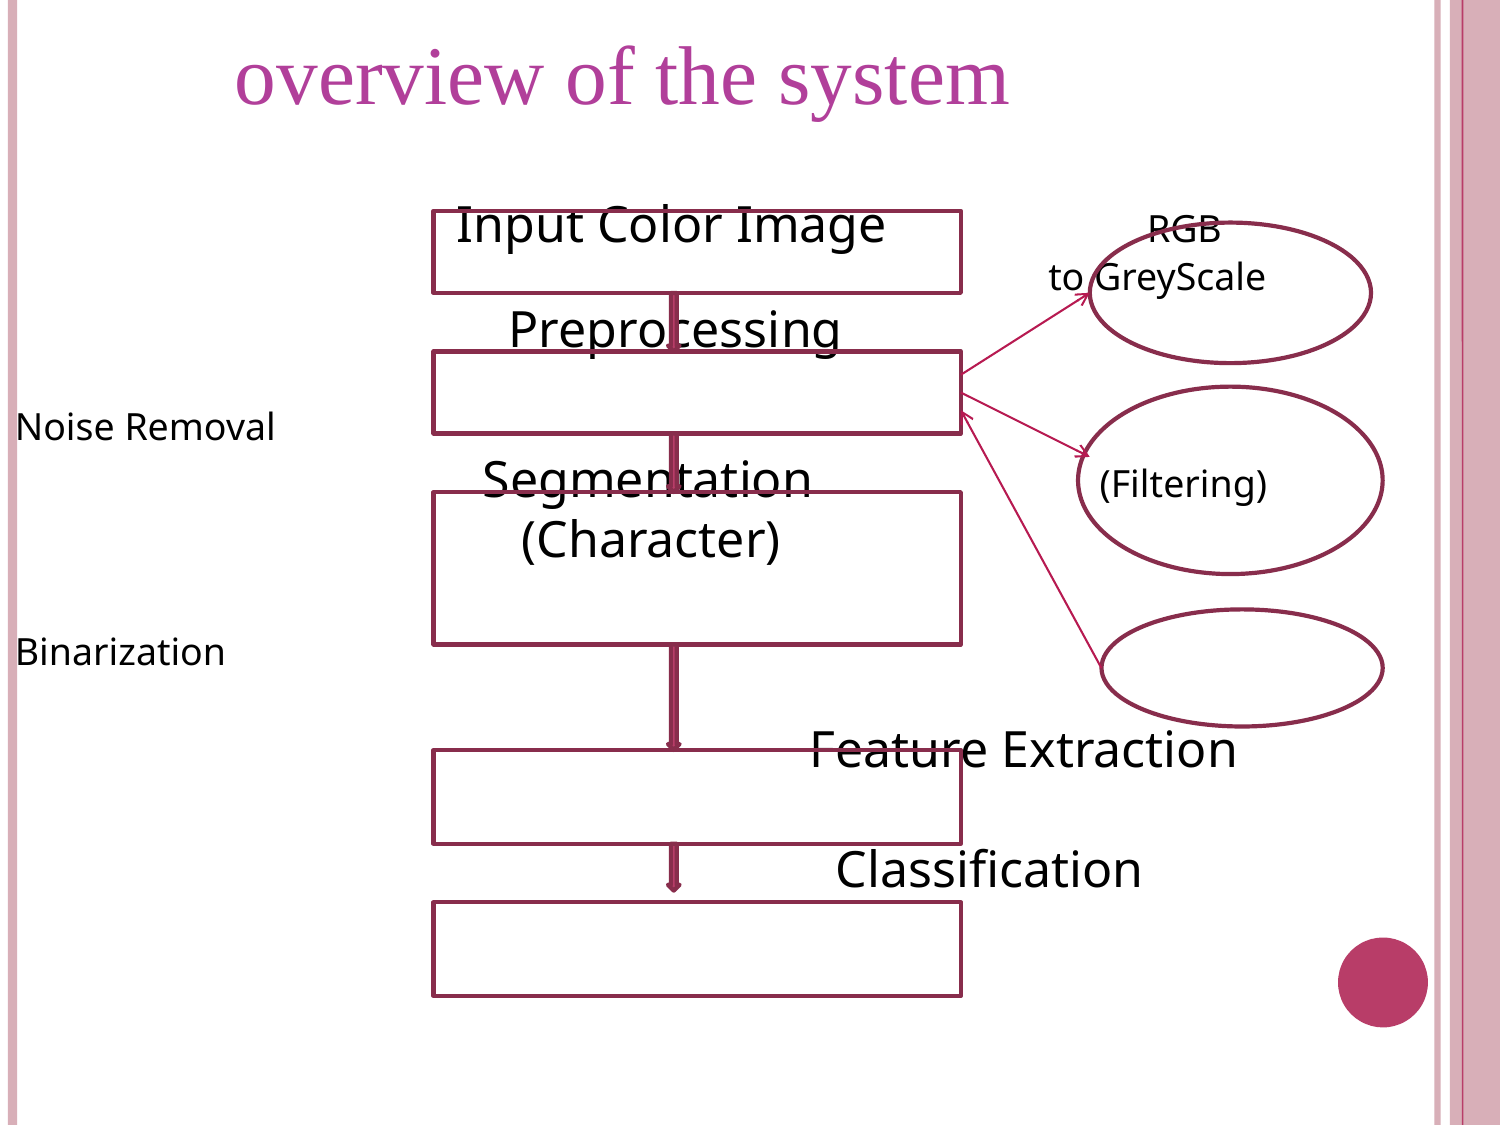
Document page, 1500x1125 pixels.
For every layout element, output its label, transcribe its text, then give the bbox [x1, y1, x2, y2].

text_box [1078, 386, 1383, 575]
text_box [433, 492, 961, 645]
text_box overview of the system [74, 45, 1300, 129]
text_box [960, 292, 1090, 375]
text_box [667, 644, 680, 750]
text_box [433, 210, 961, 293]
text_box Input Color Image RGB to GreyScale Preprocessing Noise Removal Segmentation (Filtering) (Character) Binarization Feature Extraction Classification [0, 140, 1500, 1125]
text_box [960, 410, 1102, 669]
text_box [433, 902, 961, 997]
text_box [433, 351, 961, 434]
text_box [1089, 222, 1372, 364]
text_box [667, 292, 680, 352]
text_box [433, 750, 961, 844]
text_box [667, 433, 680, 493]
text_box [960, 392, 1090, 458]
text_box [1101, 609, 1383, 727]
text_box [667, 843, 680, 891]
